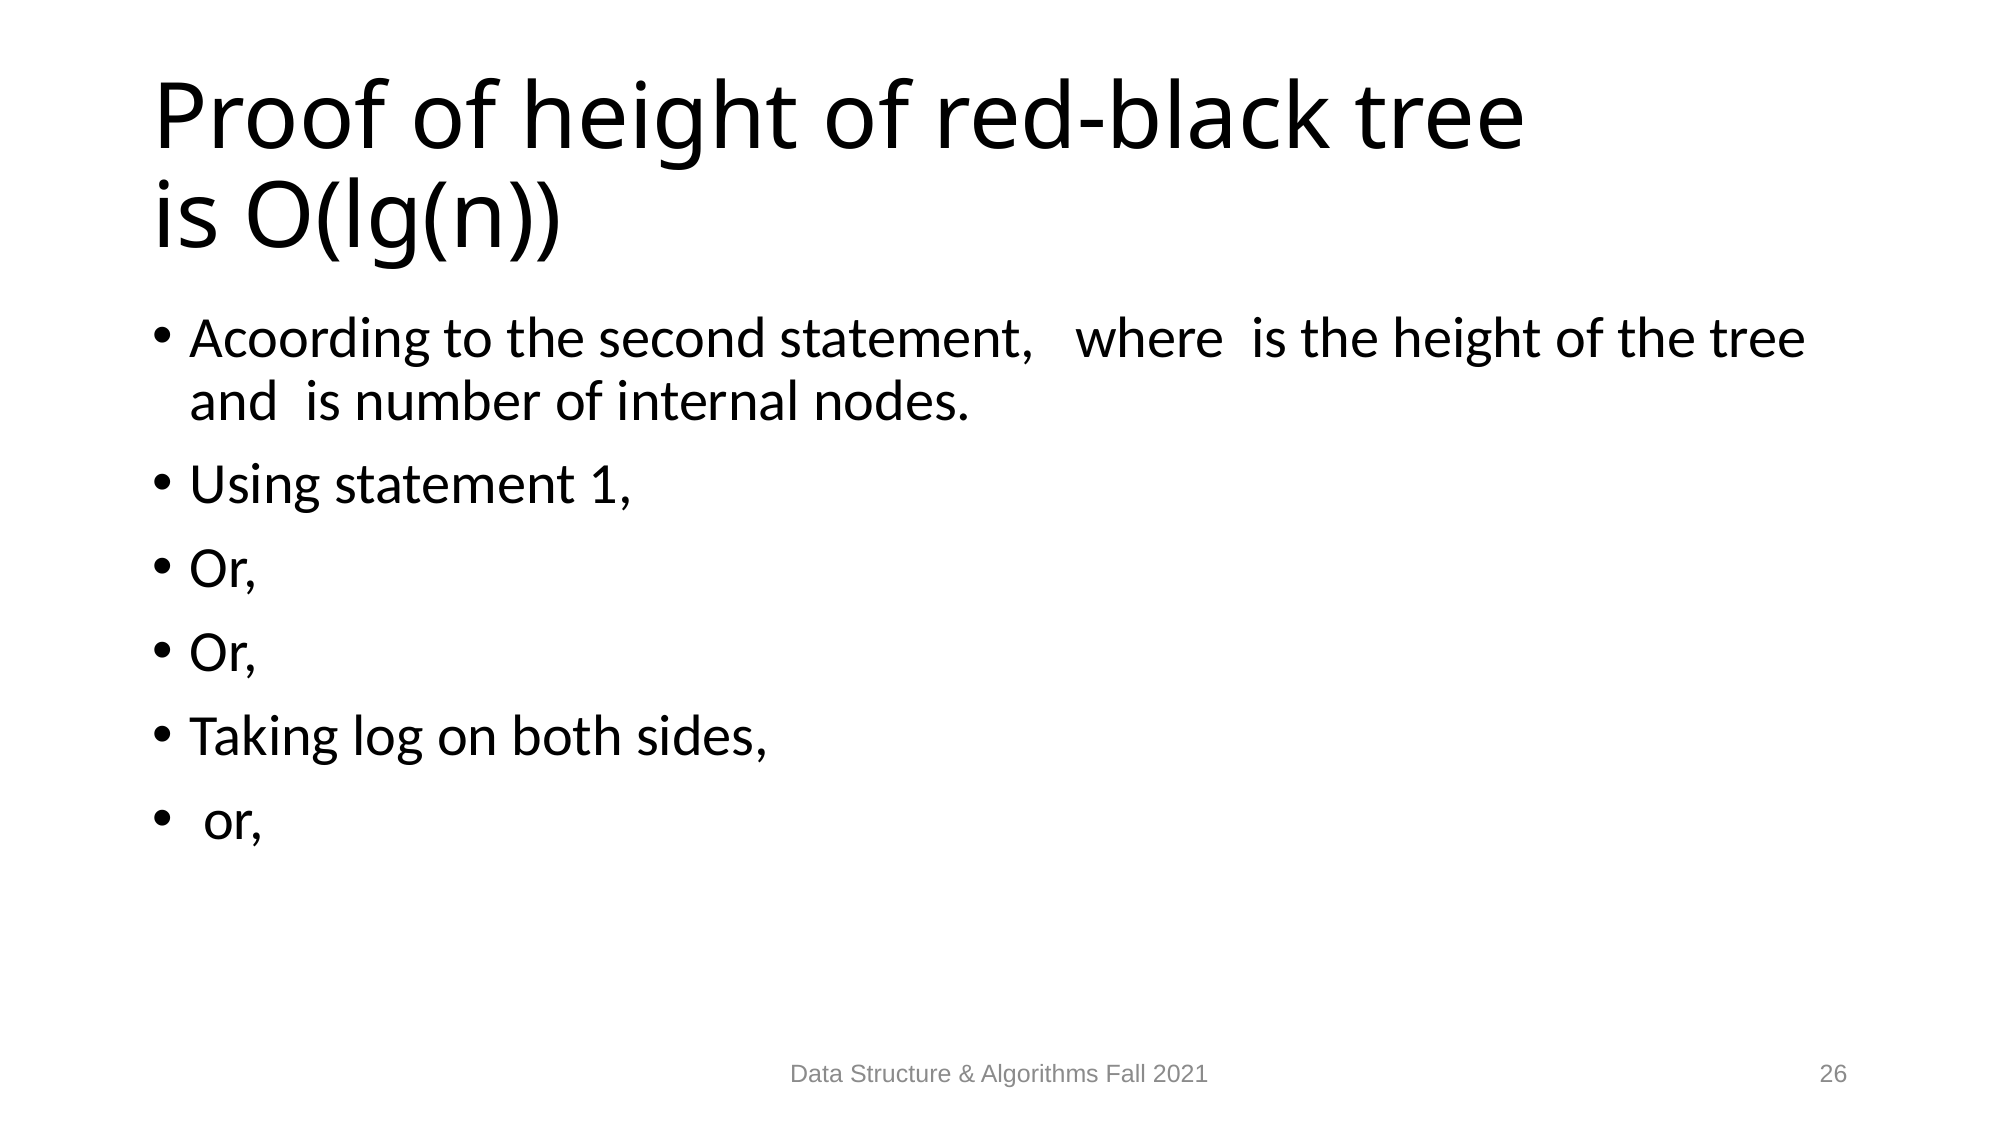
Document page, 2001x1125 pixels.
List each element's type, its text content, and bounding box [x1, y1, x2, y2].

footer Data Structure & Algorithms Fall 2021 [662, 1042, 1338, 1103]
title Proof of height of red-black tree is O(lg(n)) [137, 59, 1863, 278]
slide_number 26 [1412, 1042, 1863, 1103]
